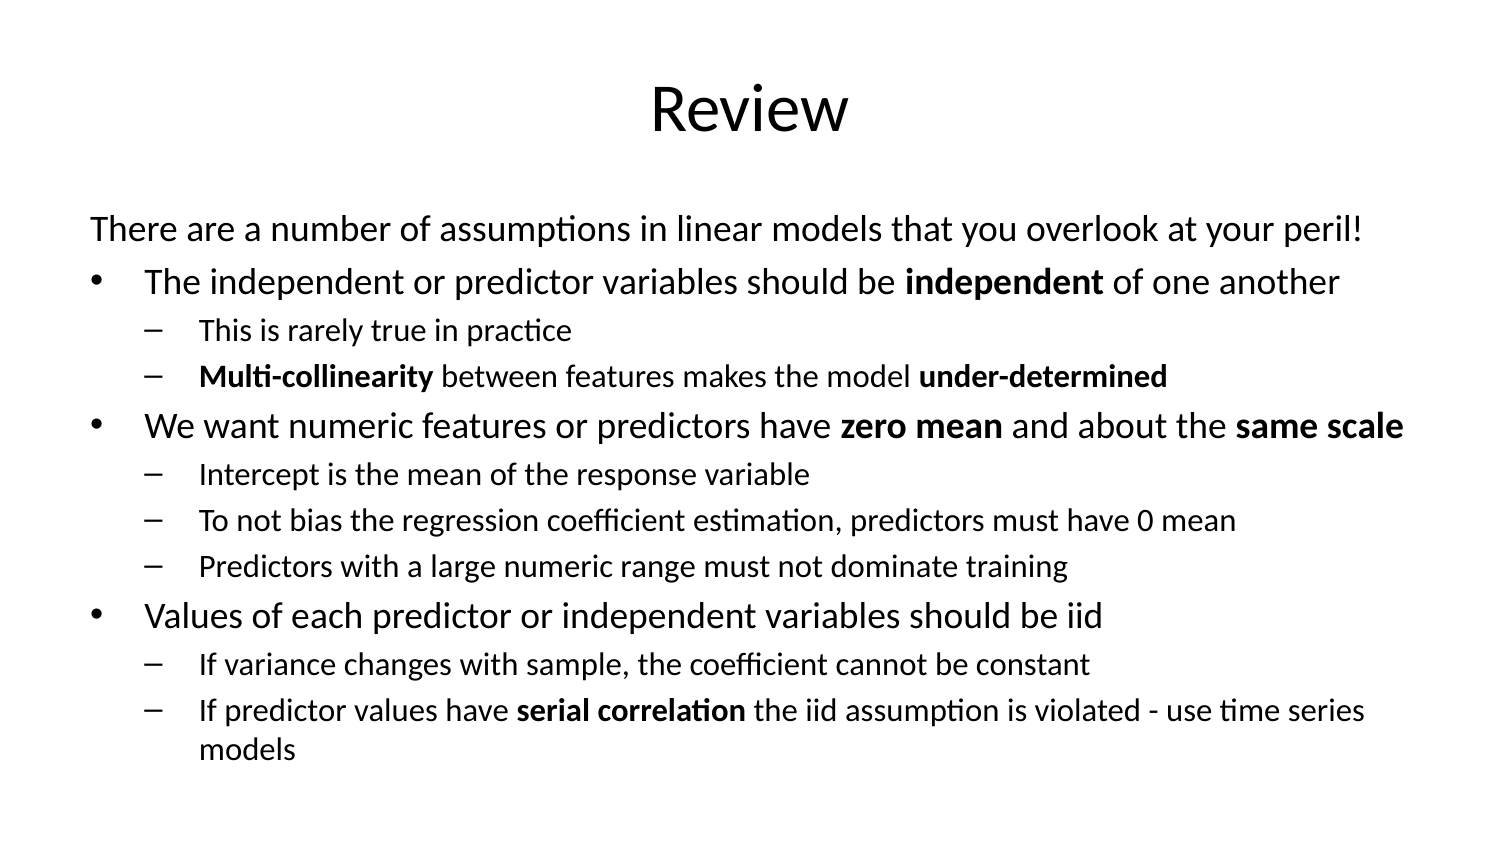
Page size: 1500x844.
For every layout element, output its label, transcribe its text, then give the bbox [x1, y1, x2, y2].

title Review [75, 33, 1425, 175]
list There are a number of assumptions in linear models that you overlook at your peril! The independent or predictor variables should be independent of one another This is rarely true in practice Multi-collinearity between features makes the model under-determined We want numeric features or predictors have zero mean and about the same scale Intercept is the mean of the response variable To not bias the regression coefficient estimation, predictors must have 0 mean Predictors with a large numeric range must not dominate training Values of each predictor or independent variables should be iid If variance changes with sample, the coefficient cannot be constant If predictor values have serial correlation the iid assumption is violated - use time series models [75, 196, 1425, 810]
